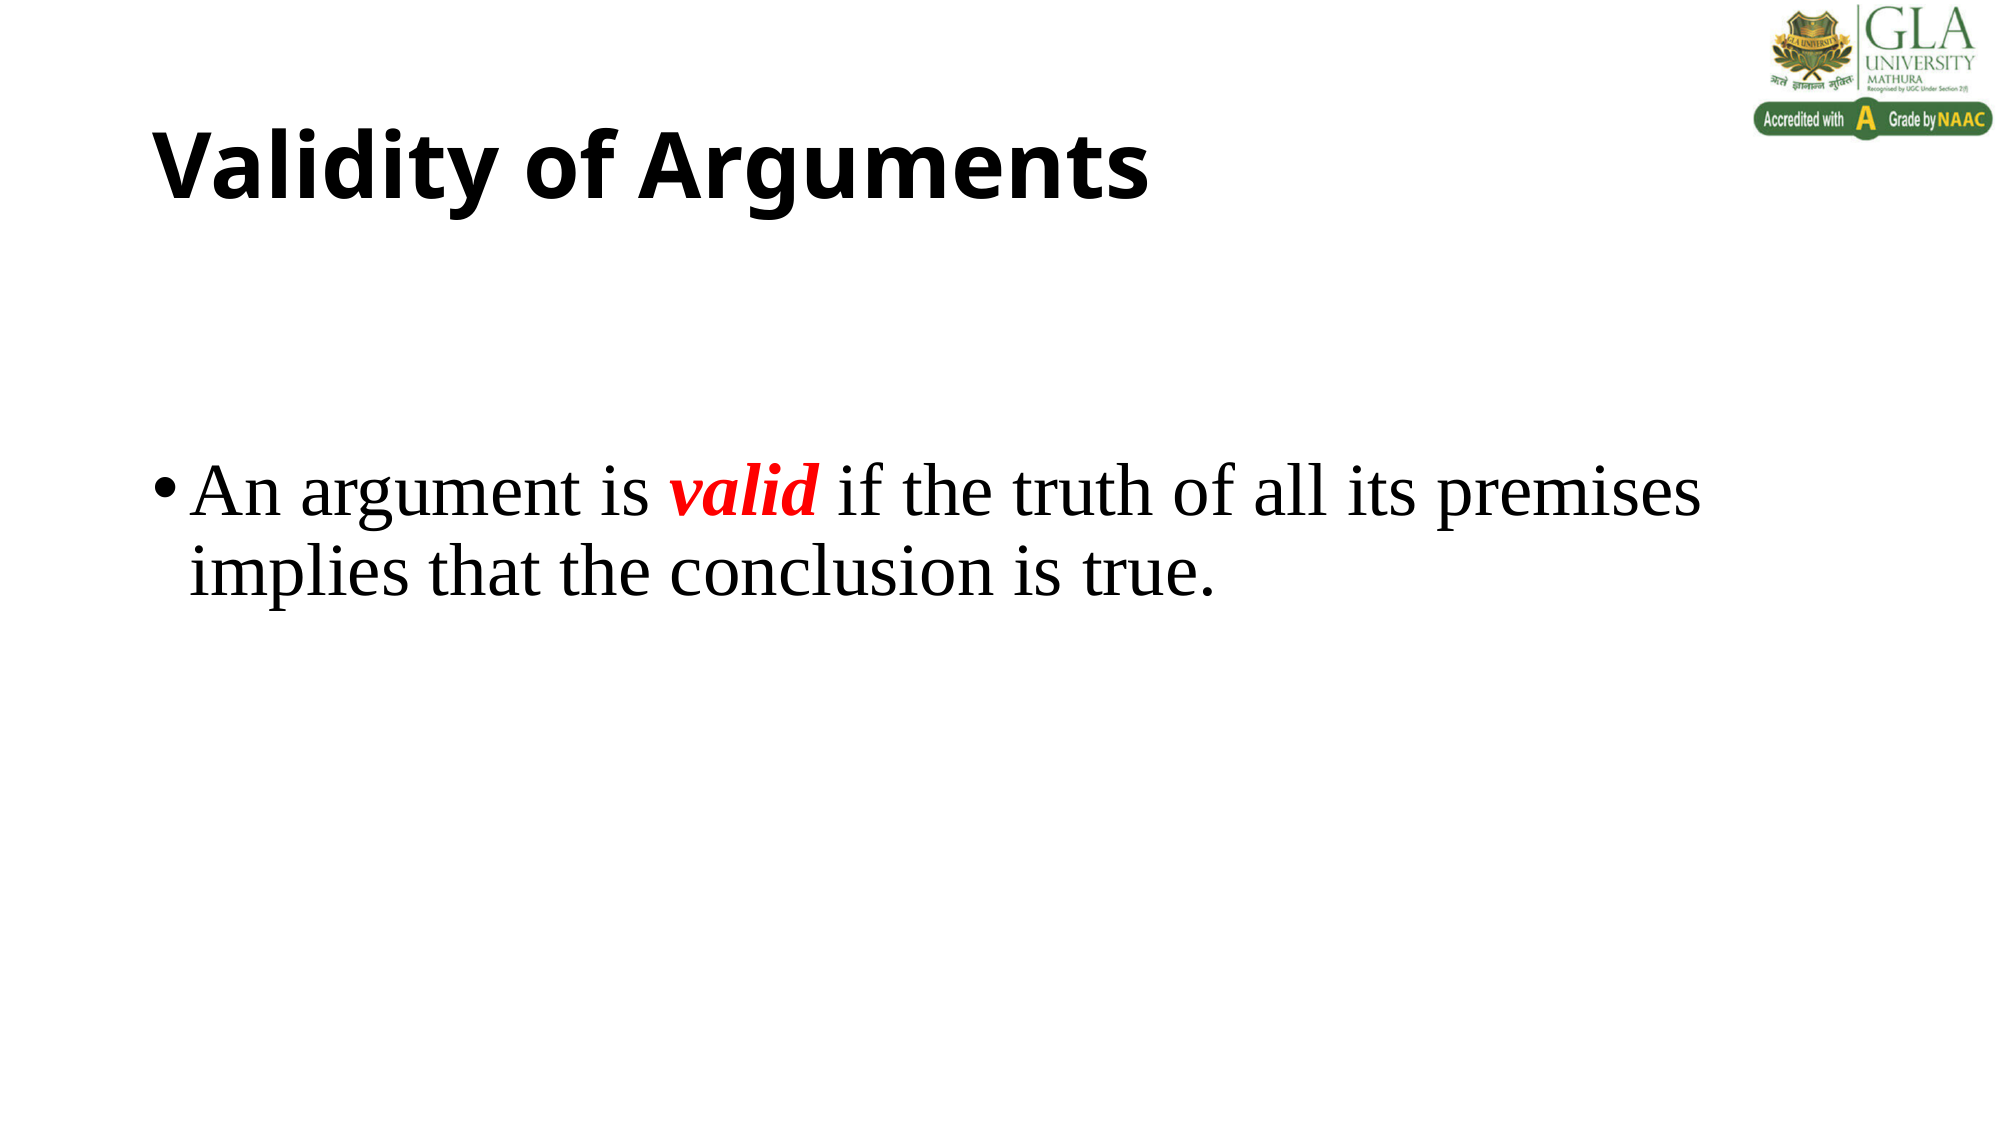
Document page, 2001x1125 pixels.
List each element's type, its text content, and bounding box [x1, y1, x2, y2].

list An argument is valid if the truth of all its premises implies that the conclusion is true. [137, 442, 1863, 1014]
picture [1749, 4, 1998, 143]
title Validity of Arguments [137, 59, 1863, 278]
